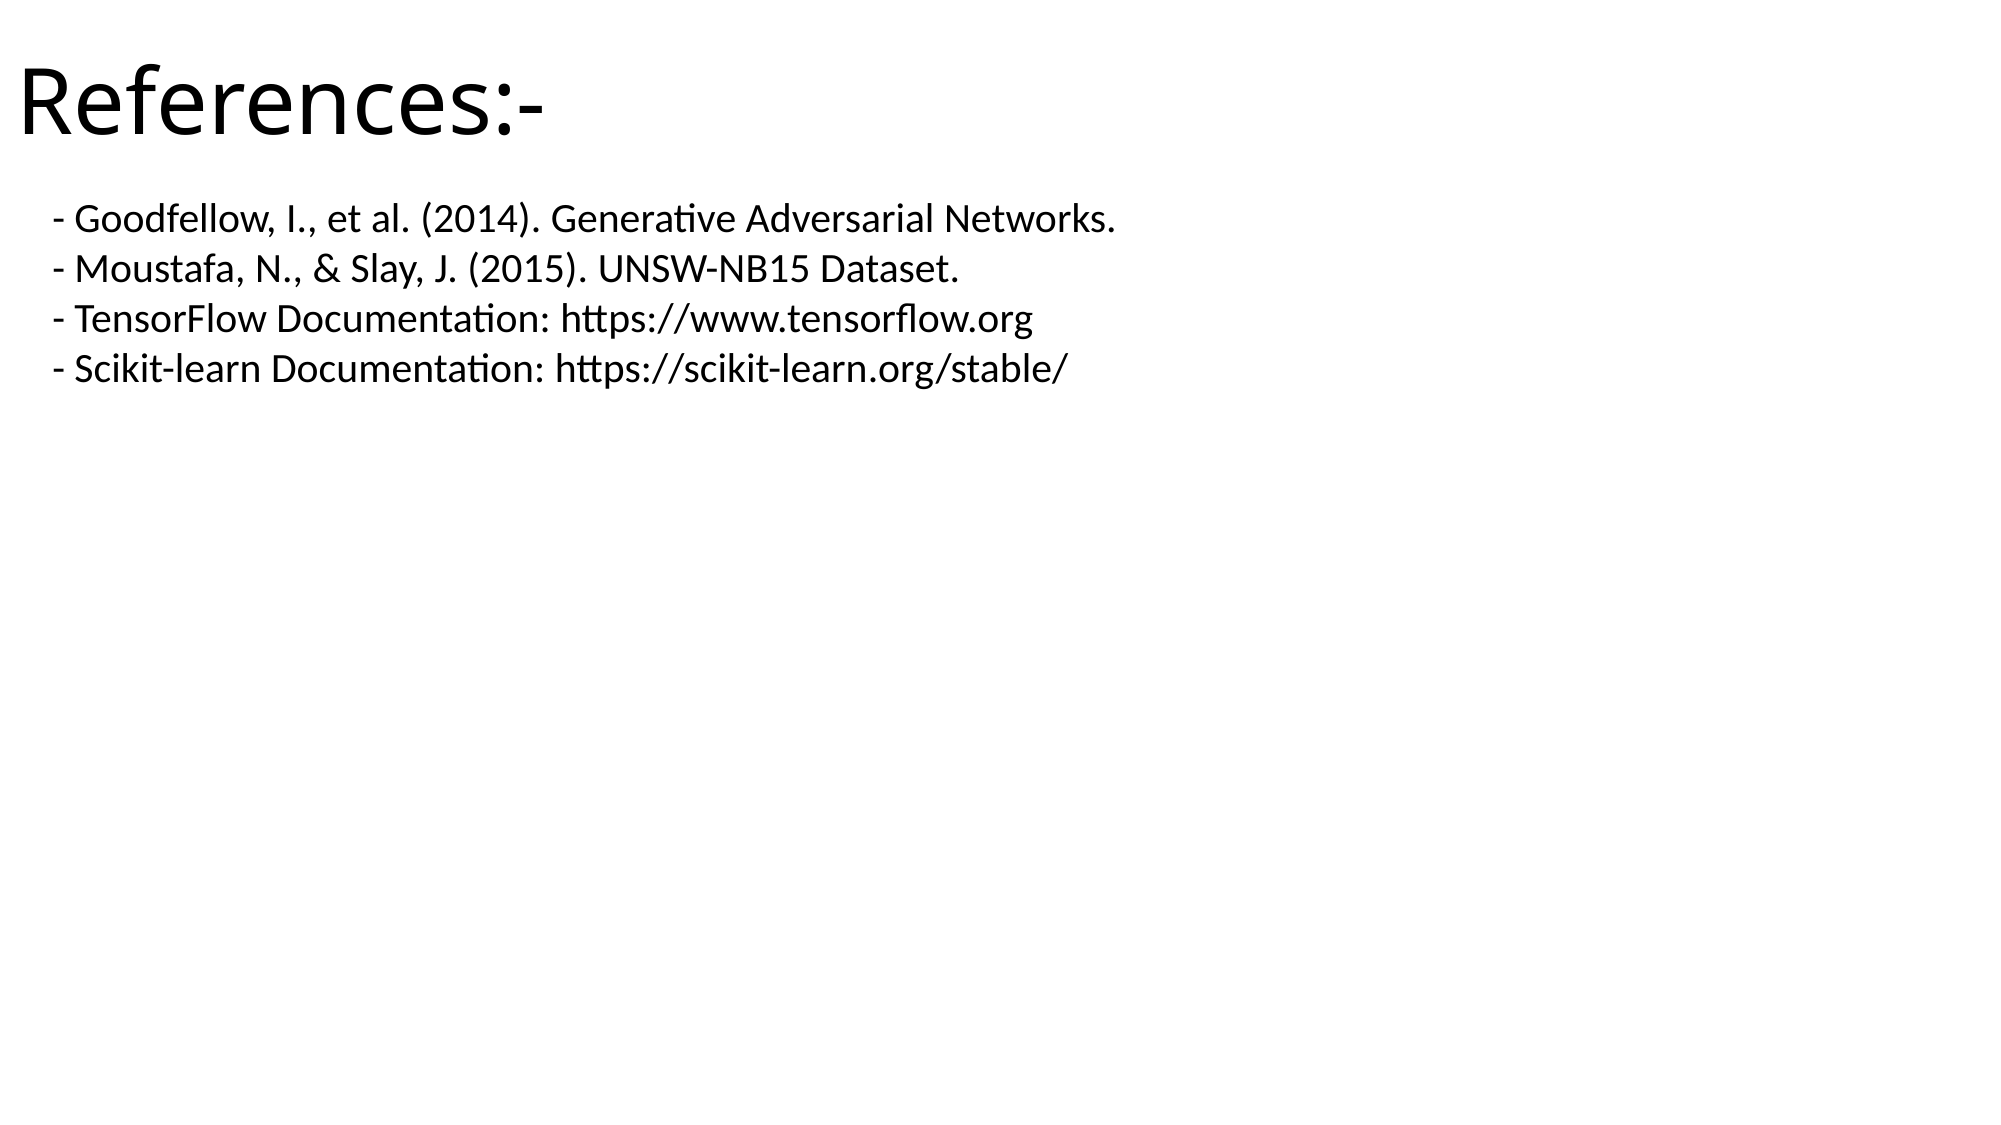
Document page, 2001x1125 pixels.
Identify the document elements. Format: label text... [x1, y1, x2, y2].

text_box References:- [1, 35, 586, 161]
text_box - Goodfellow, I., et al. (2014). Generative Adversarial Networks. - Moustafa, N., & Slay, J. (2015). UNSW-NB15 Dataset. - TensorFlow Documentation: https://www.tensorflow.org - Scikit-learn Documentation: https://scikit-learn.org/stable/ [37, 183, 1500, 399]
